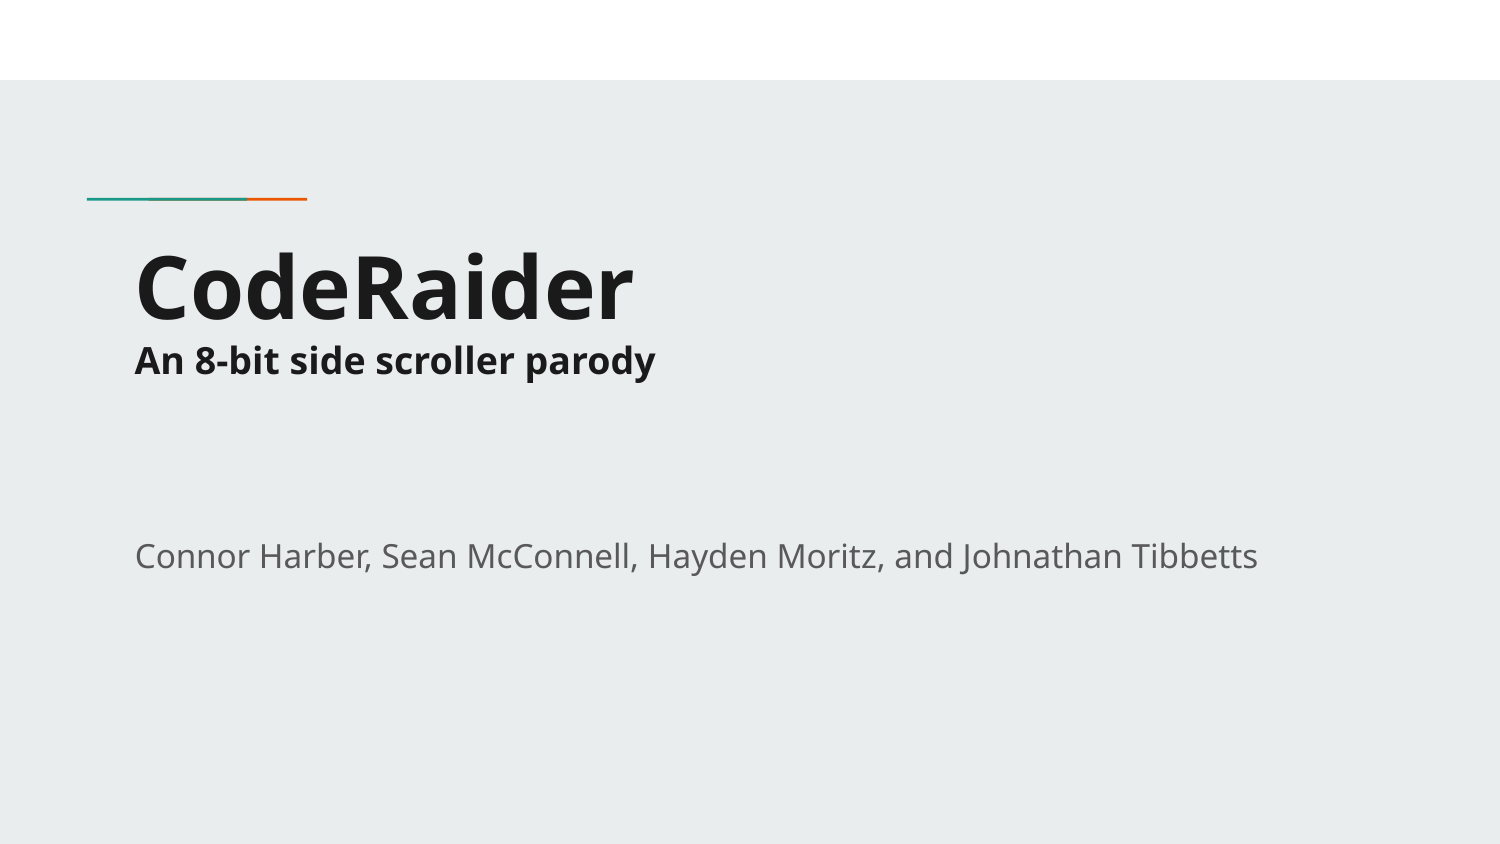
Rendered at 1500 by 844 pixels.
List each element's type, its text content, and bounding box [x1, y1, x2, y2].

subtitle Connor Harber, Sean McConnell, Hayden Moritz, and Johnathan Tibbetts [119, 520, 1381, 610]
title CodeRaider An 8-bit side scroller parody [119, 216, 1381, 490]
